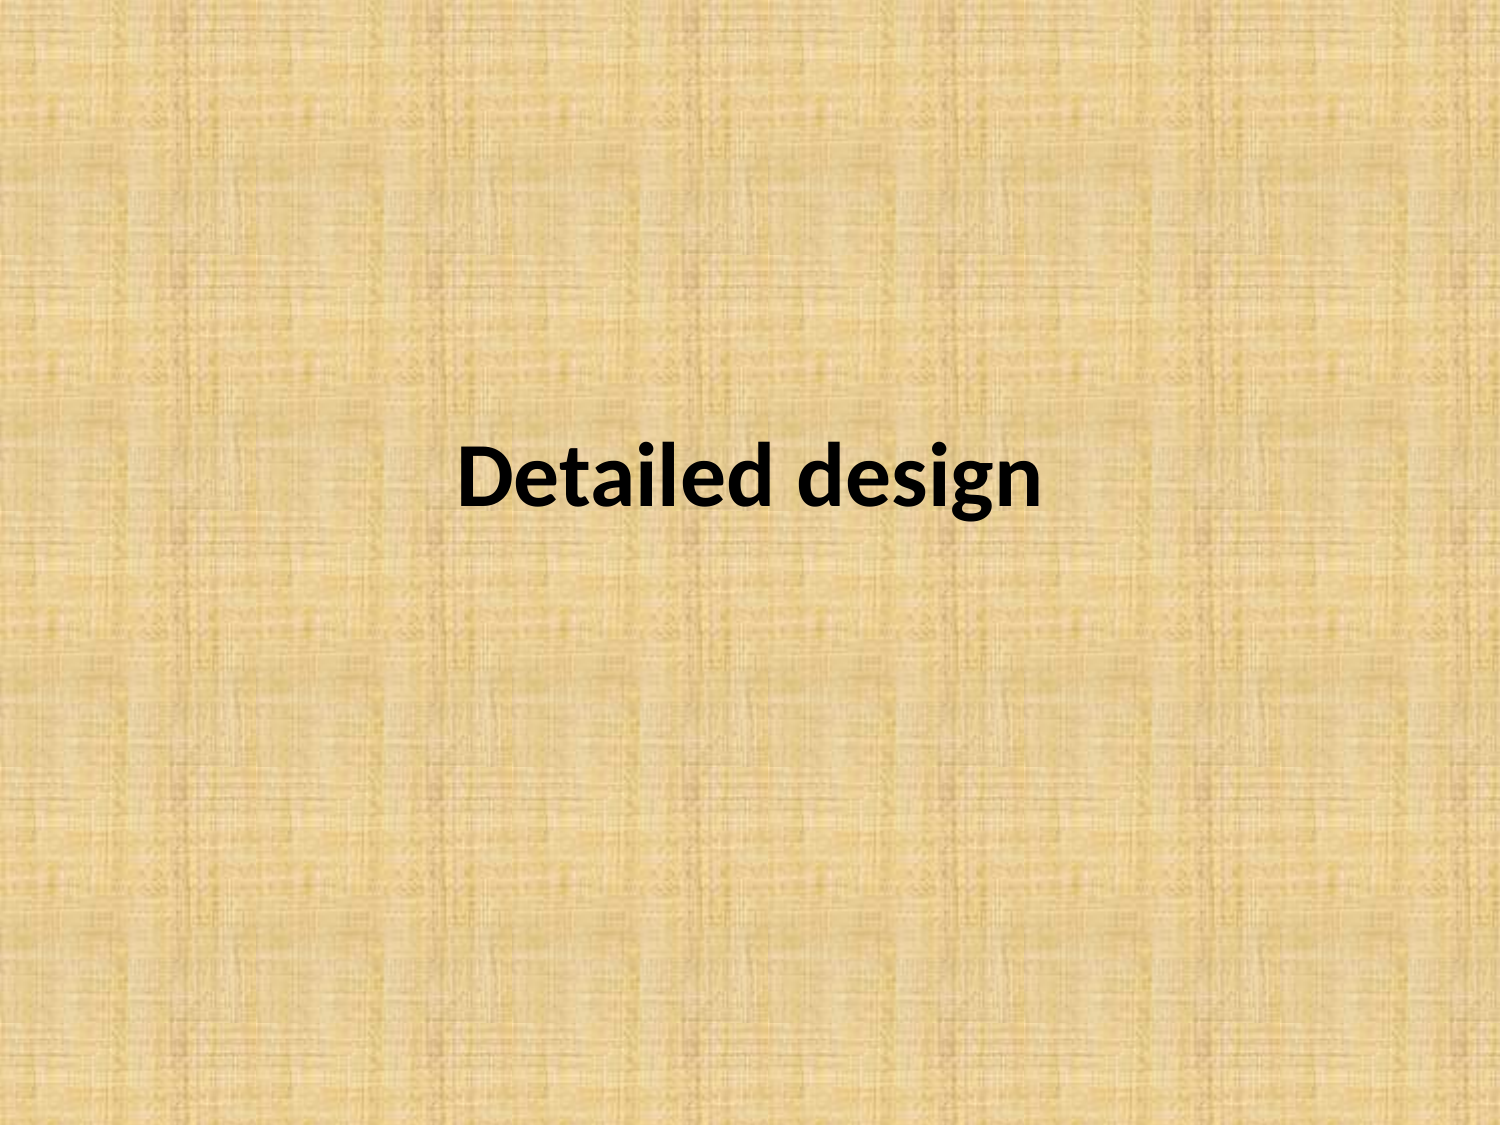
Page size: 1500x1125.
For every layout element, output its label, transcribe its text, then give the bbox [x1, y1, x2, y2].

picture [0, 0, 1500, 1125]
title Detailed design [112, 349, 1388, 591]
